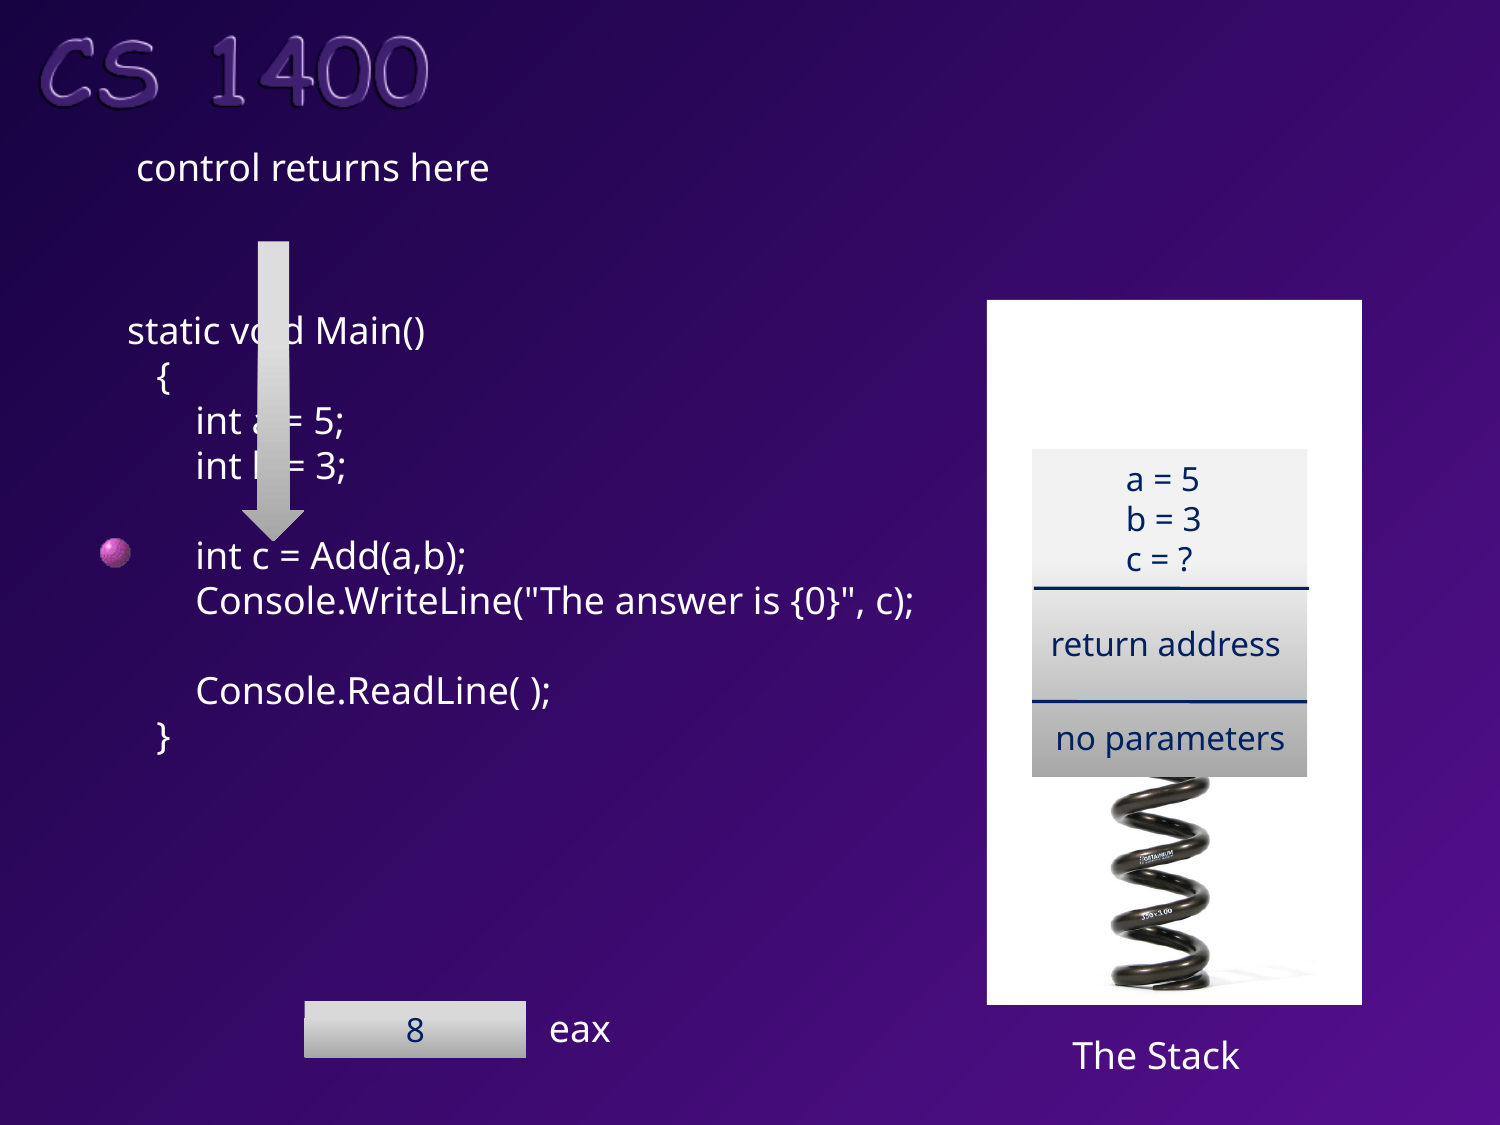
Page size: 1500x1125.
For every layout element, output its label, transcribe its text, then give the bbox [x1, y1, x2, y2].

text_box return address [1035, 616, 1297, 671]
text_box [1032, 711, 1094, 777]
text_box eax [534, 998, 626, 1058]
text_box The Stack [1057, 1024, 1256, 1085]
text_box [242, 241, 305, 542]
text_box 8 [304, 1001, 526, 1058]
text_box [986, 299, 1362, 1005]
text_box control returns here [121, 136, 506, 196]
text_box [1032, 593, 1308, 699]
text_box a = 5 b = 3 c = ? [1111, 450, 1217, 586]
text_box [1032, 449, 1308, 590]
text_box no parameters [1040, 712, 1094, 764]
picture [0, 0, 1500, 1125]
text_box static void Main() { int a = 5; int b = 3; int c = Add(a,b); Console.WriteLine("The answer is {0}", c); Console.ReadLine( ); } [102, 299, 931, 765]
